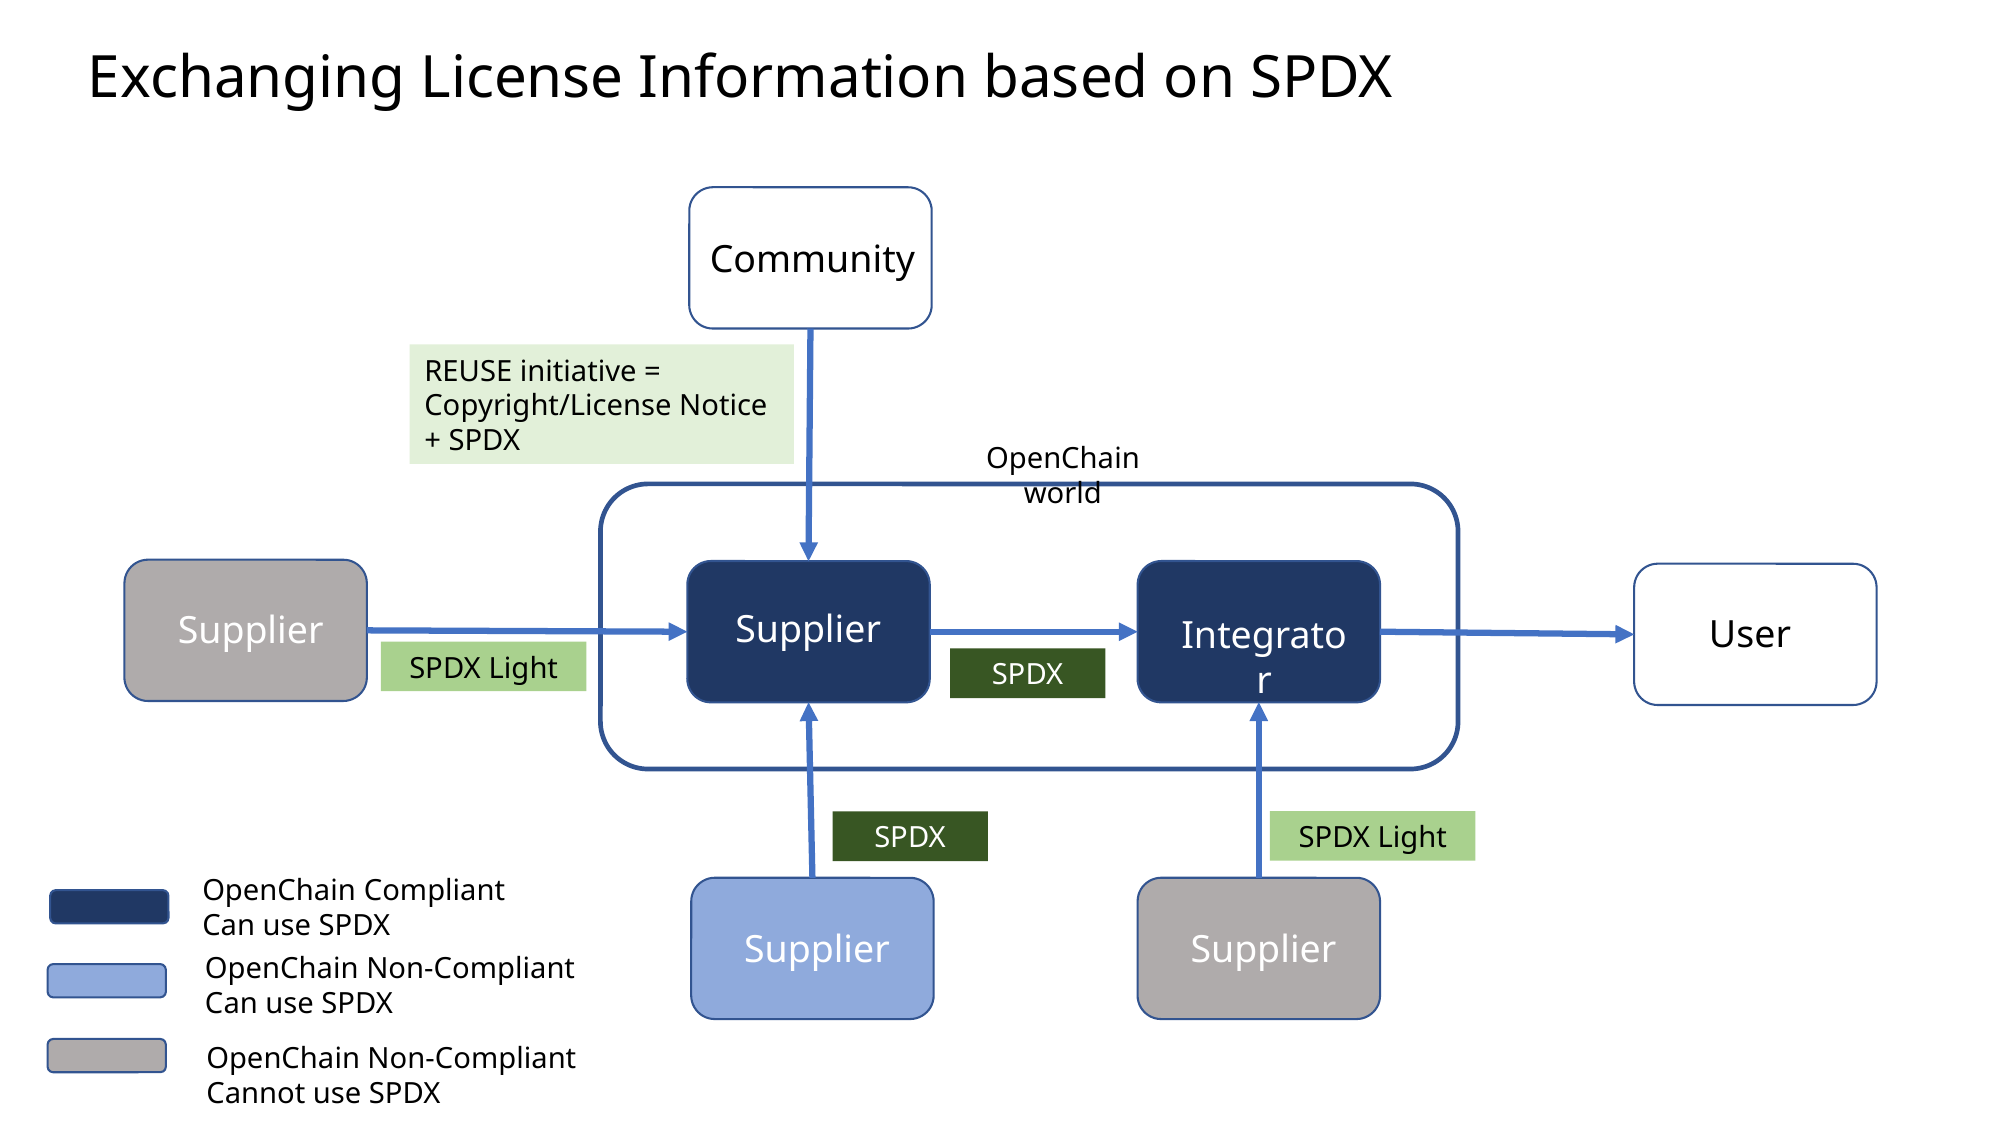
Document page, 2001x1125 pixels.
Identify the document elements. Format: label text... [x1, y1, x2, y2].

text_box [599, 482, 807, 630]
text_box [813, 634, 1256, 771]
text_box [1136, 876, 1382, 1021]
text_box SPDX [832, 811, 988, 862]
text_box Supplier [1161, 918, 1366, 978]
text_box [1633, 562, 1878, 707]
text_box [46, 1037, 167, 1074]
text_box OpenChain Compliant Can use SPDX [187, 863, 545, 949]
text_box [1379, 631, 1635, 635]
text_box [808, 702, 813, 878]
text_box Integrator [1162, 604, 1366, 709]
text_box SPDX Light [380, 641, 587, 692]
text_box Supplier [148, 598, 353, 659]
text_box Supplier [706, 597, 911, 658]
text_box [46, 963, 167, 999]
text_box [690, 876, 935, 1021]
text_box REUSE initiative = Copyright/License Notice + SPDX [409, 344, 794, 464]
text_box [599, 633, 807, 771]
text_box [811, 482, 1460, 630]
text_box User [1648, 602, 1852, 663]
text_box OpenChain world [931, 432, 1195, 517]
text_box OpenChain Non-Compliant Can use SPDX [190, 942, 601, 1027]
text_box SPDX Light [1269, 811, 1476, 861]
text_box SPDX [950, 648, 1106, 699]
text_box Exchanging License Information based on SPDX [73, 31, 1746, 117]
text_box Supplier [715, 918, 919, 978]
text_box [49, 889, 170, 925]
text_box OpenChain Non-Compliant Cannot use SPDX [191, 1031, 602, 1117]
text_box [1136, 559, 1382, 704]
text_box [686, 559, 931, 704]
text_box [688, 186, 933, 330]
text_box [1262, 635, 1460, 771]
text_box Community [691, 227, 934, 288]
text_box [123, 558, 368, 703]
